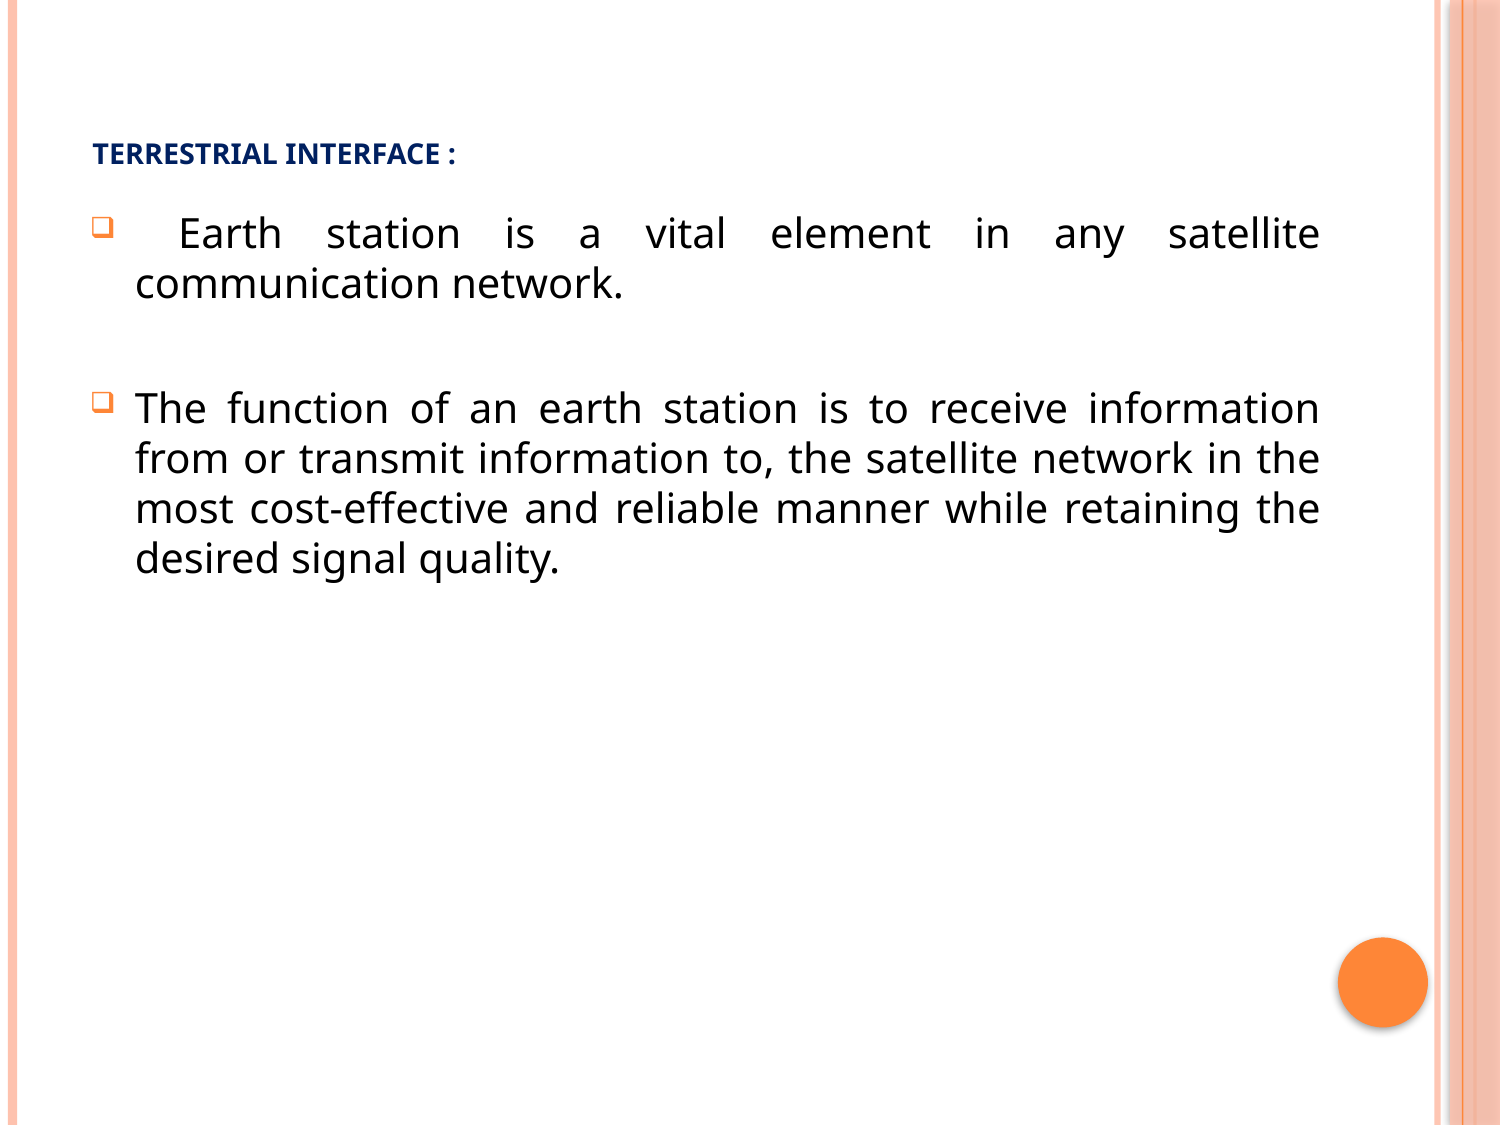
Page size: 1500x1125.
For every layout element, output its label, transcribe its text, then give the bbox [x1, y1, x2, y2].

title Terrestrial Interface : [70, 93, 1296, 178]
list Earth station is a vital element in any satellite communication network. The function of an earth station is to receive information from or transmit information to, the satellite network in the most cost-effective and reliable manner while retaining the desired signal quality. [75, 199, 1336, 999]
